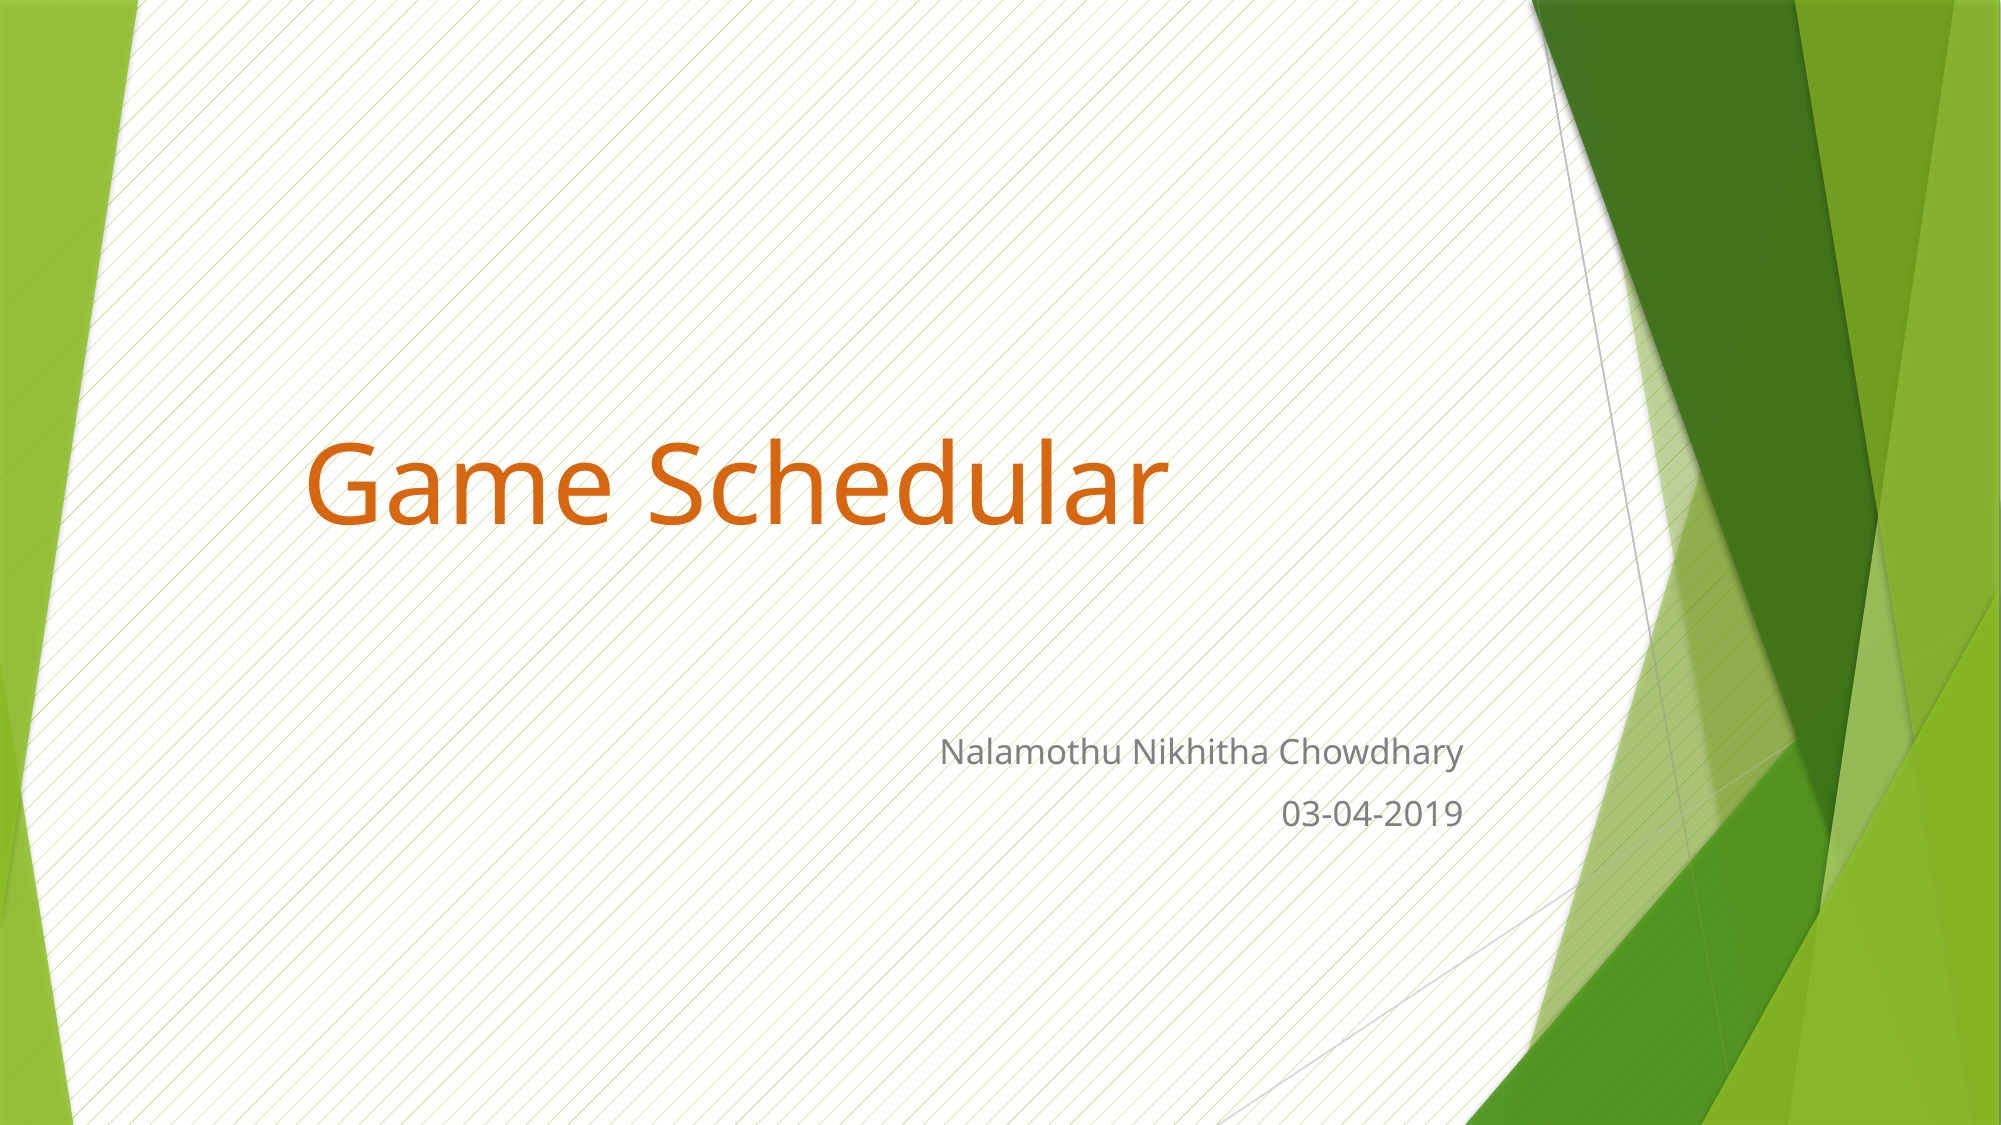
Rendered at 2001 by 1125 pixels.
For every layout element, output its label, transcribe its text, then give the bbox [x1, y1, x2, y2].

subtitle Nalamothu Nikhitha Chowdhary 03-04-2019 [828, 661, 1479, 842]
title Game Schedular [204, 284, 1480, 555]
